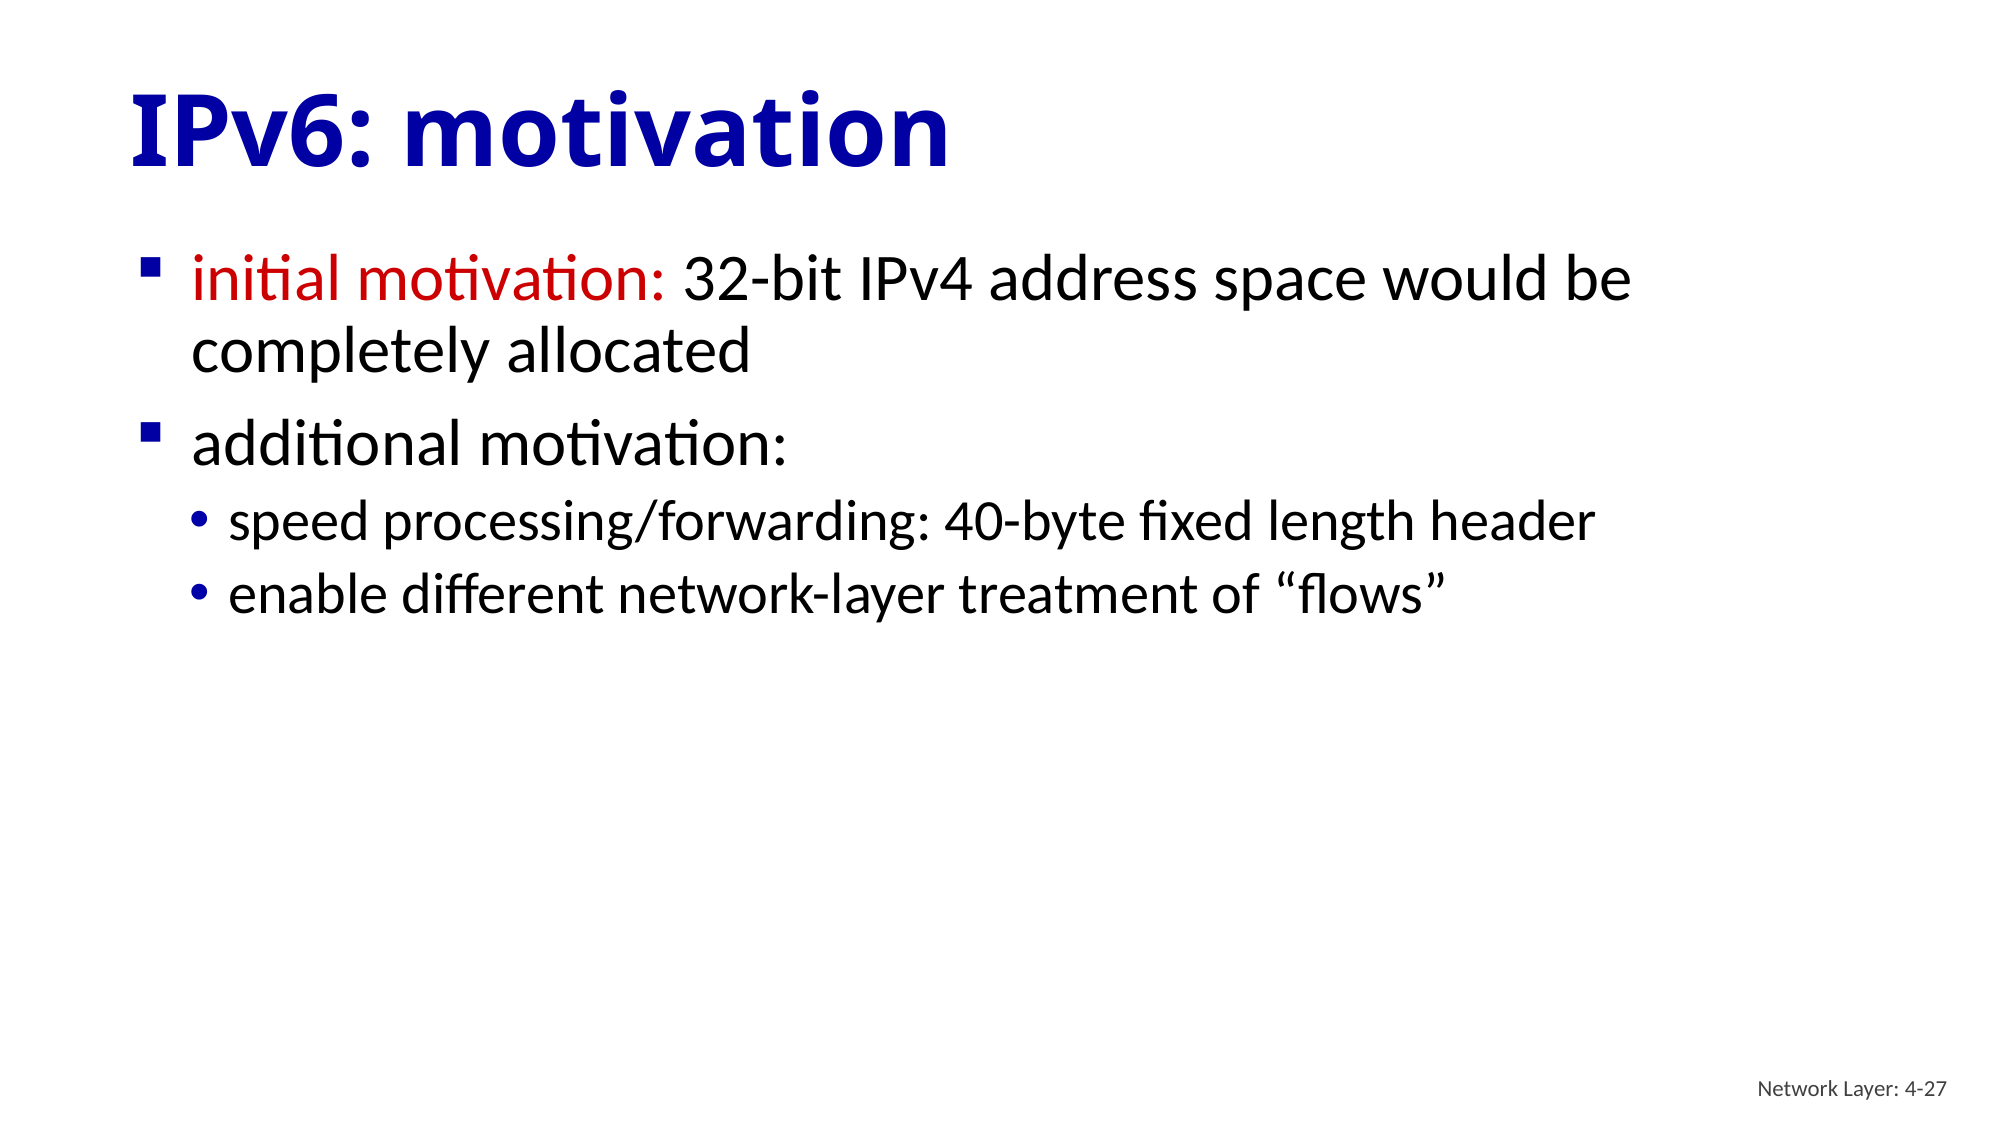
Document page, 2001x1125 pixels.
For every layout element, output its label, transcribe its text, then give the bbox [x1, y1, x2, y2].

slide_number Network Layer: 4-27 [1512, 1056, 1963, 1117]
text_box initial motivation: 32-bit IPv4 address space would be completely allocated additional motivation: speed processing/forwarding: 40-byte fixed length header enable different network-layer treatment of “flows” [99, 235, 1920, 1087]
title IPv6: motivation [115, 46, 1841, 222]
